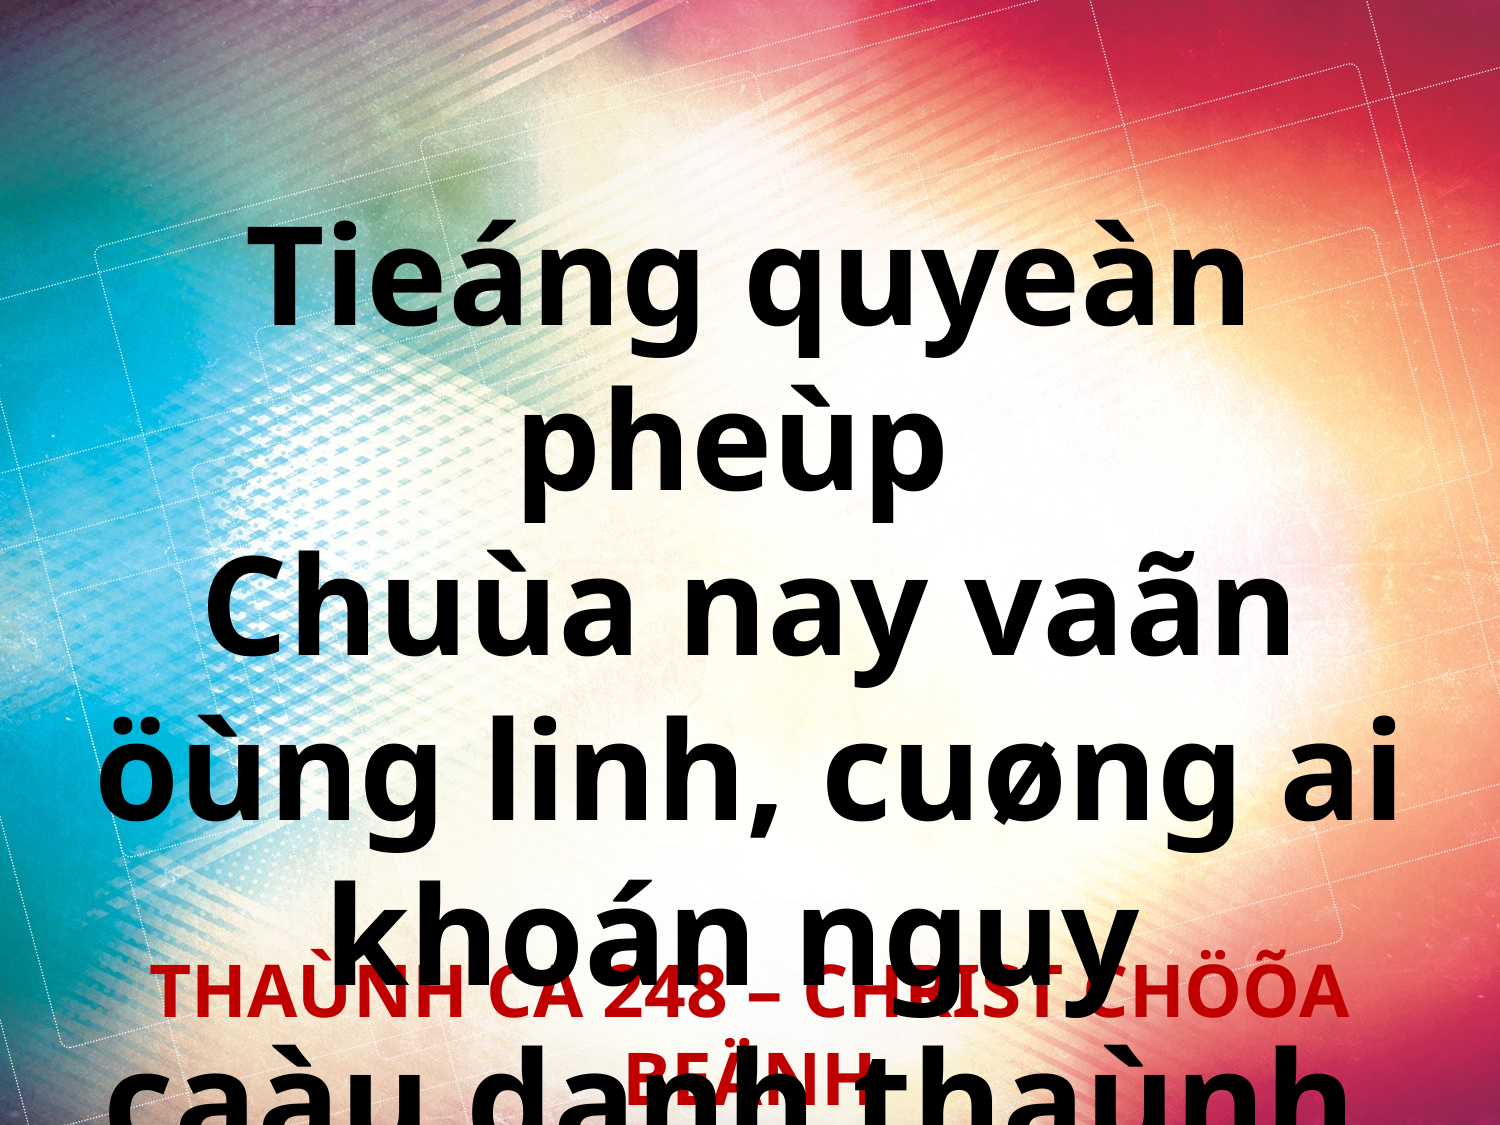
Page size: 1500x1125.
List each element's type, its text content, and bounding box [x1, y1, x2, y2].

picture [0, 0, 1500, 180]
text_box Tieáng quyeàn pheùp Chuùa nay vaãn öùng linh, cuøng ai khoán nguy caàu danh thaùnh. [0, 180, 1500, 1125]
